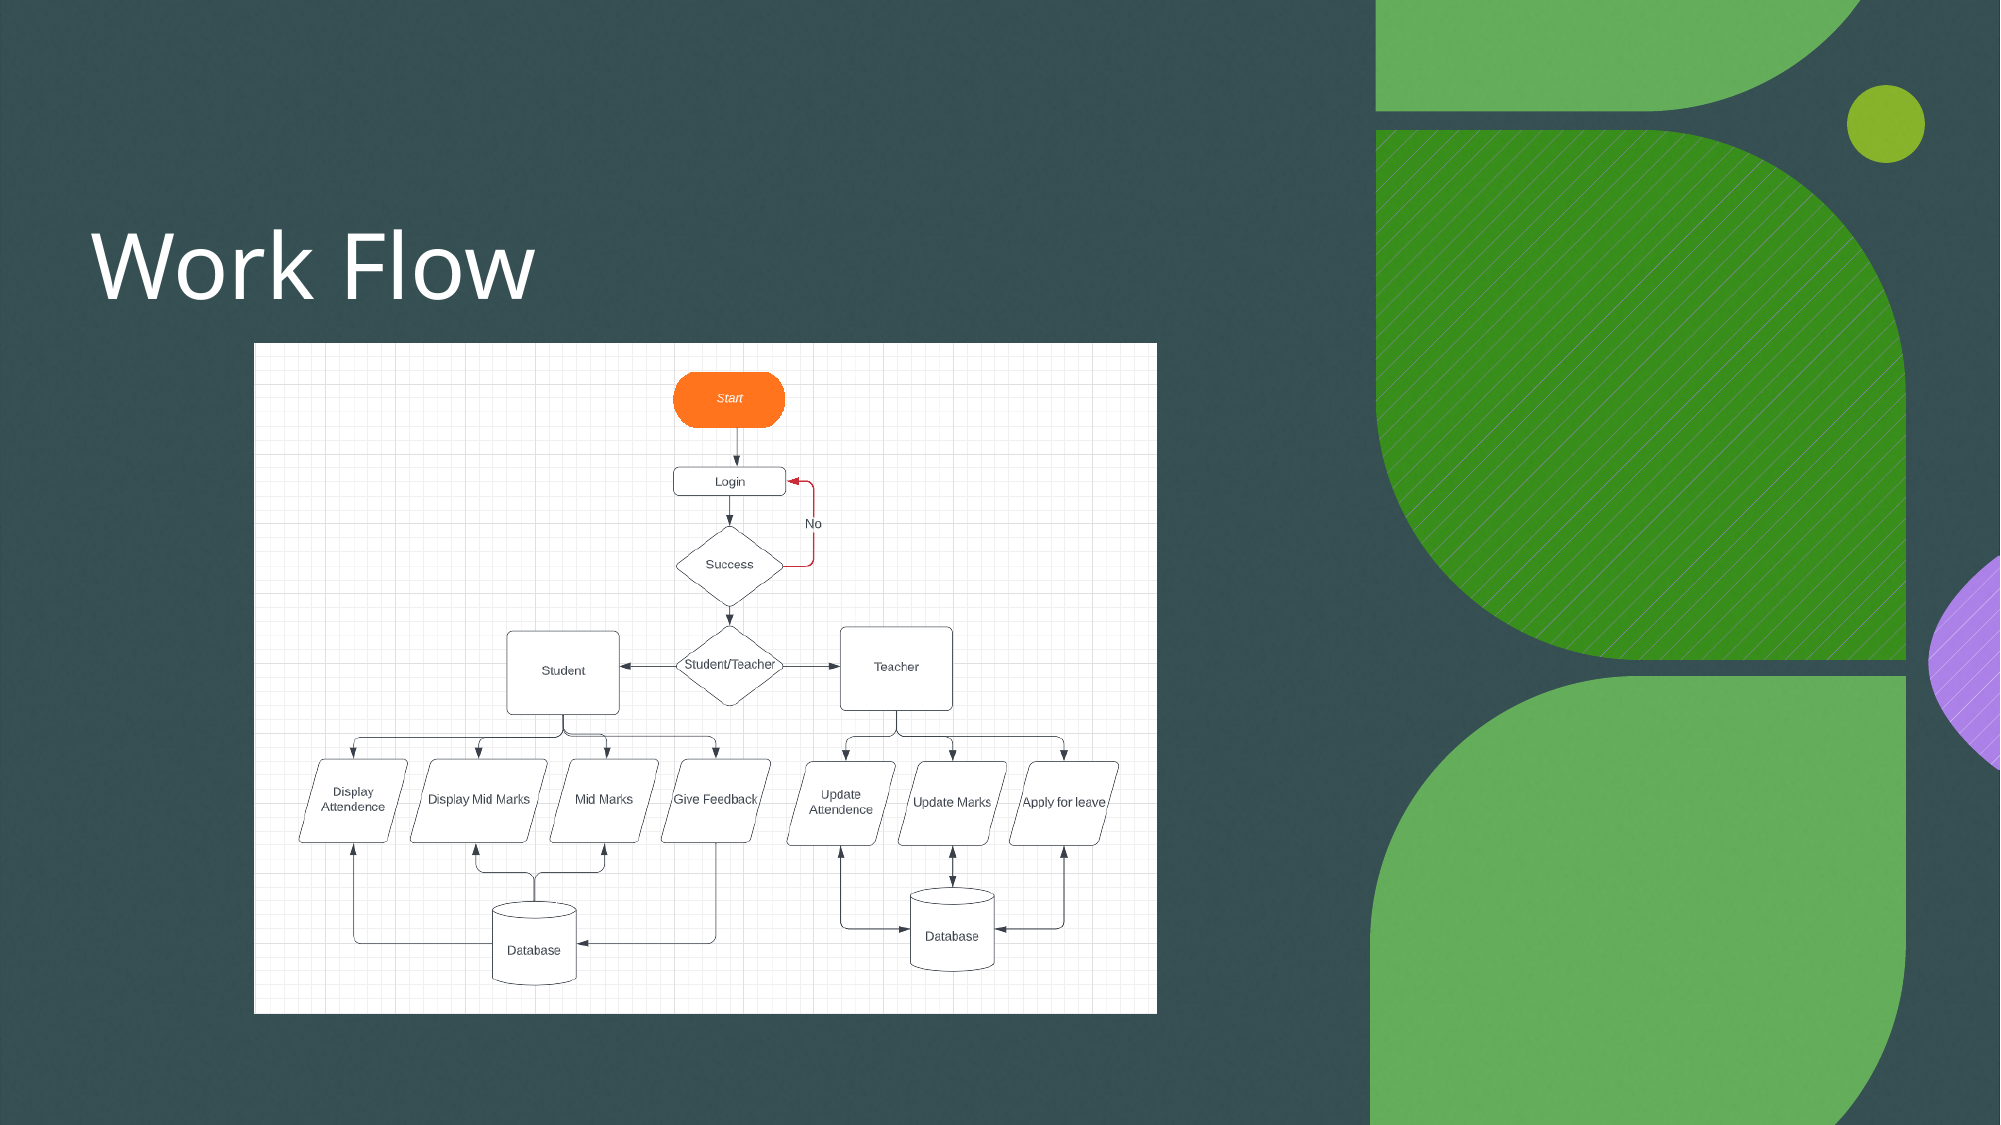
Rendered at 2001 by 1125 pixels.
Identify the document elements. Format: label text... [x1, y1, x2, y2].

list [254, 343, 1157, 1014]
title Work Flow [75, 109, 1336, 327]
